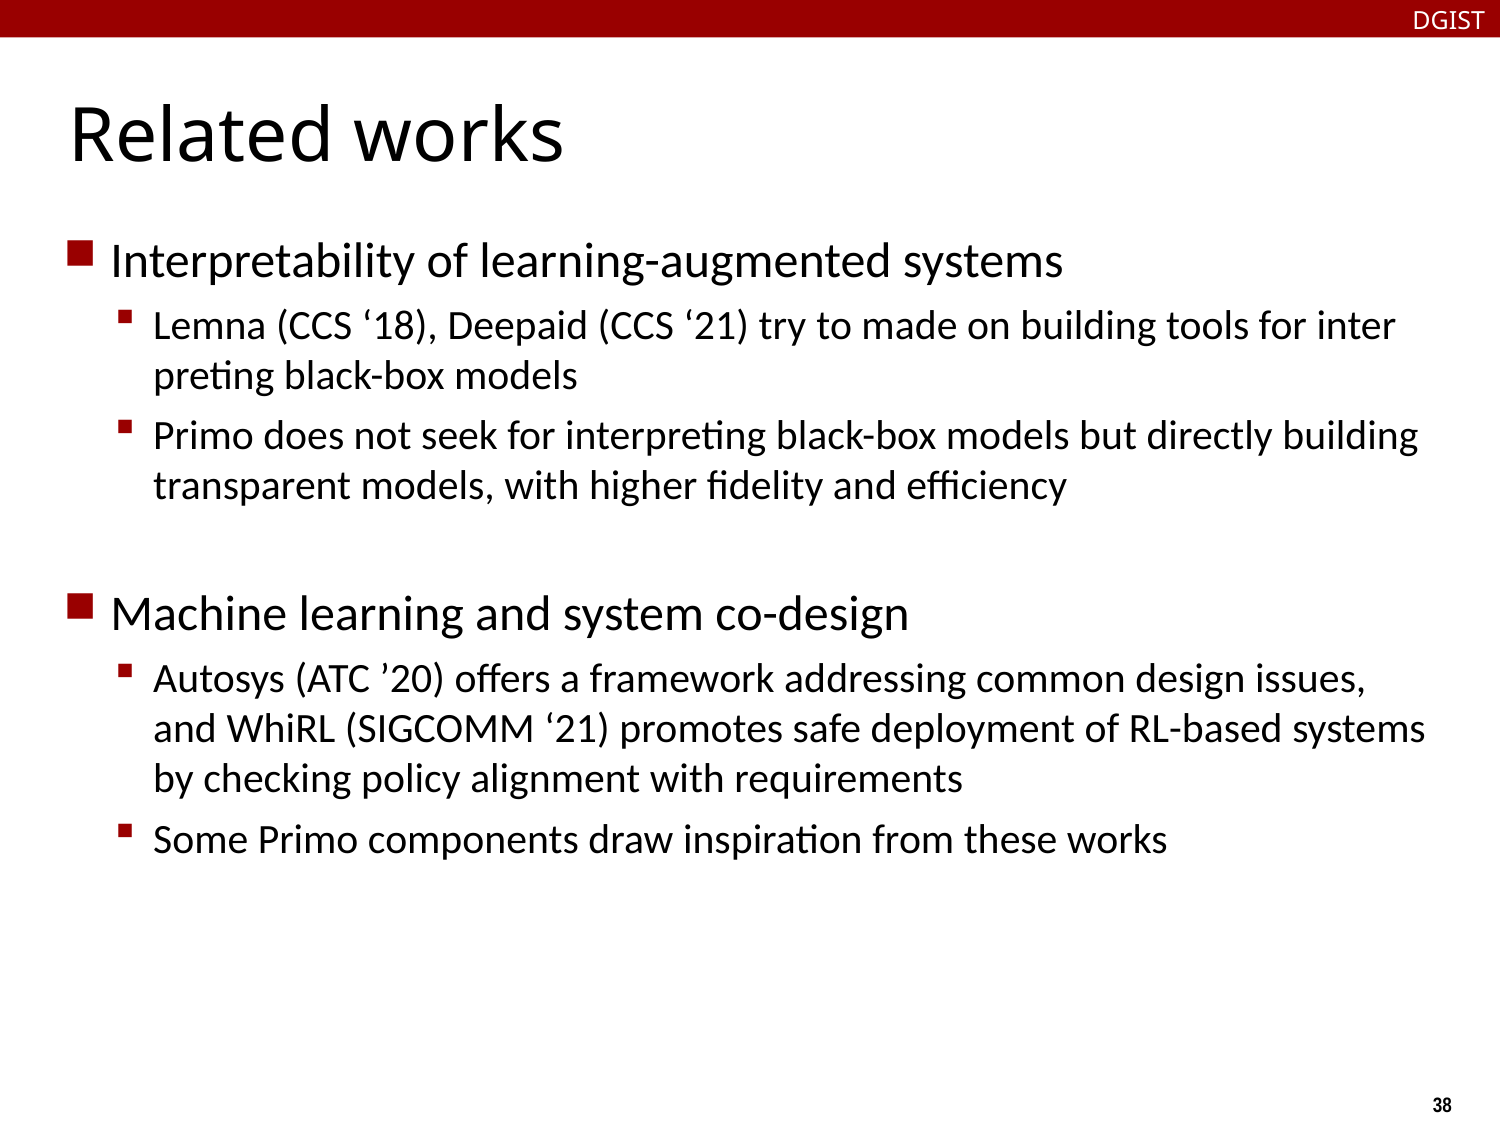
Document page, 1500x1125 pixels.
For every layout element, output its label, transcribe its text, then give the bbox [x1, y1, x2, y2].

text_box Interpretability of learning-augmented systems Lemna (CCS ‘18), Deepaid (CCS ‘21) try to made on building tools for inter preting black-box models Primo does not seek for interpreting black-box models but directly building transparent models, with higher fidelity and efficiency Machine learning and system co-design Autosys (ATC ’20) offers a framework addressing common design issues, and WhiRL (SIGCOMM ‘21) promotes safe deployment of RL-based systems by checking policy alignment with requirements Some Primo components draw inspiration from these works [62, 220, 1438, 559]
title Related works [62, 41, 1438, 220]
text_box [0, 0, 1500, 38]
text_box DGIST [1412, 4, 1500, 34]
